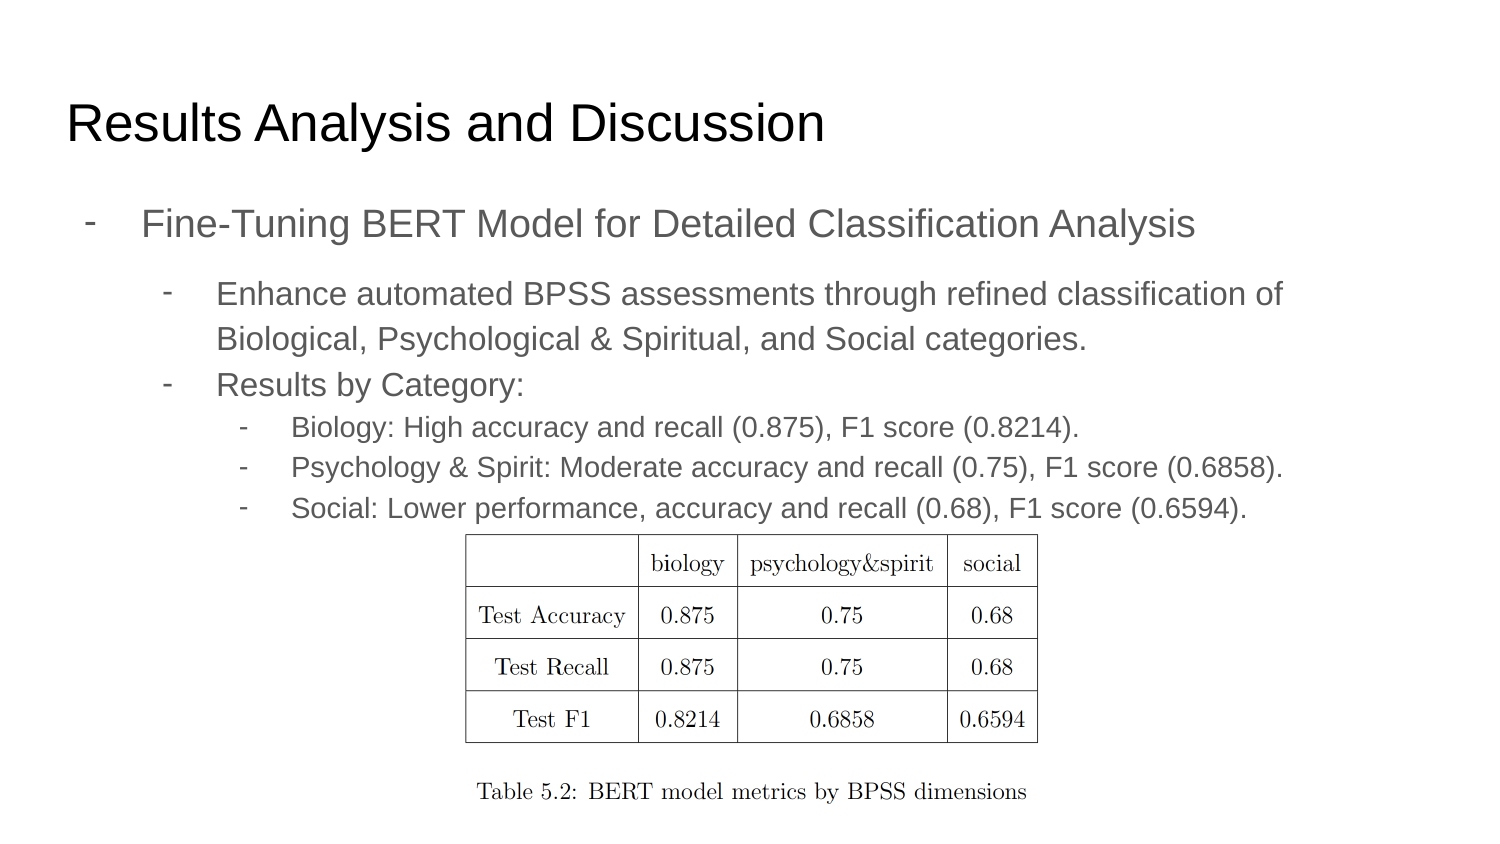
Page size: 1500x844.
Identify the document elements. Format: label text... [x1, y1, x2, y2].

title Results Analysis and Discussion [51, 72, 1449, 167]
list Fine-Tuning BERT Model for Detailed Classification Analysis Enhance automated BPSS assessments through refined classification of Biological, Psychological & Spiritual, and Social categories. Results by Category: Biology: High accuracy and recall (0.875), F1 score (0.8214). Psychology & Spirit: Moderate accuracy and recall (0.75), F1 score (0.6858). Social: Lower performance, accuracy and recall (0.68), F1 score (0.6594). [51, 175, 1436, 833]
picture [448, 529, 1052, 805]
